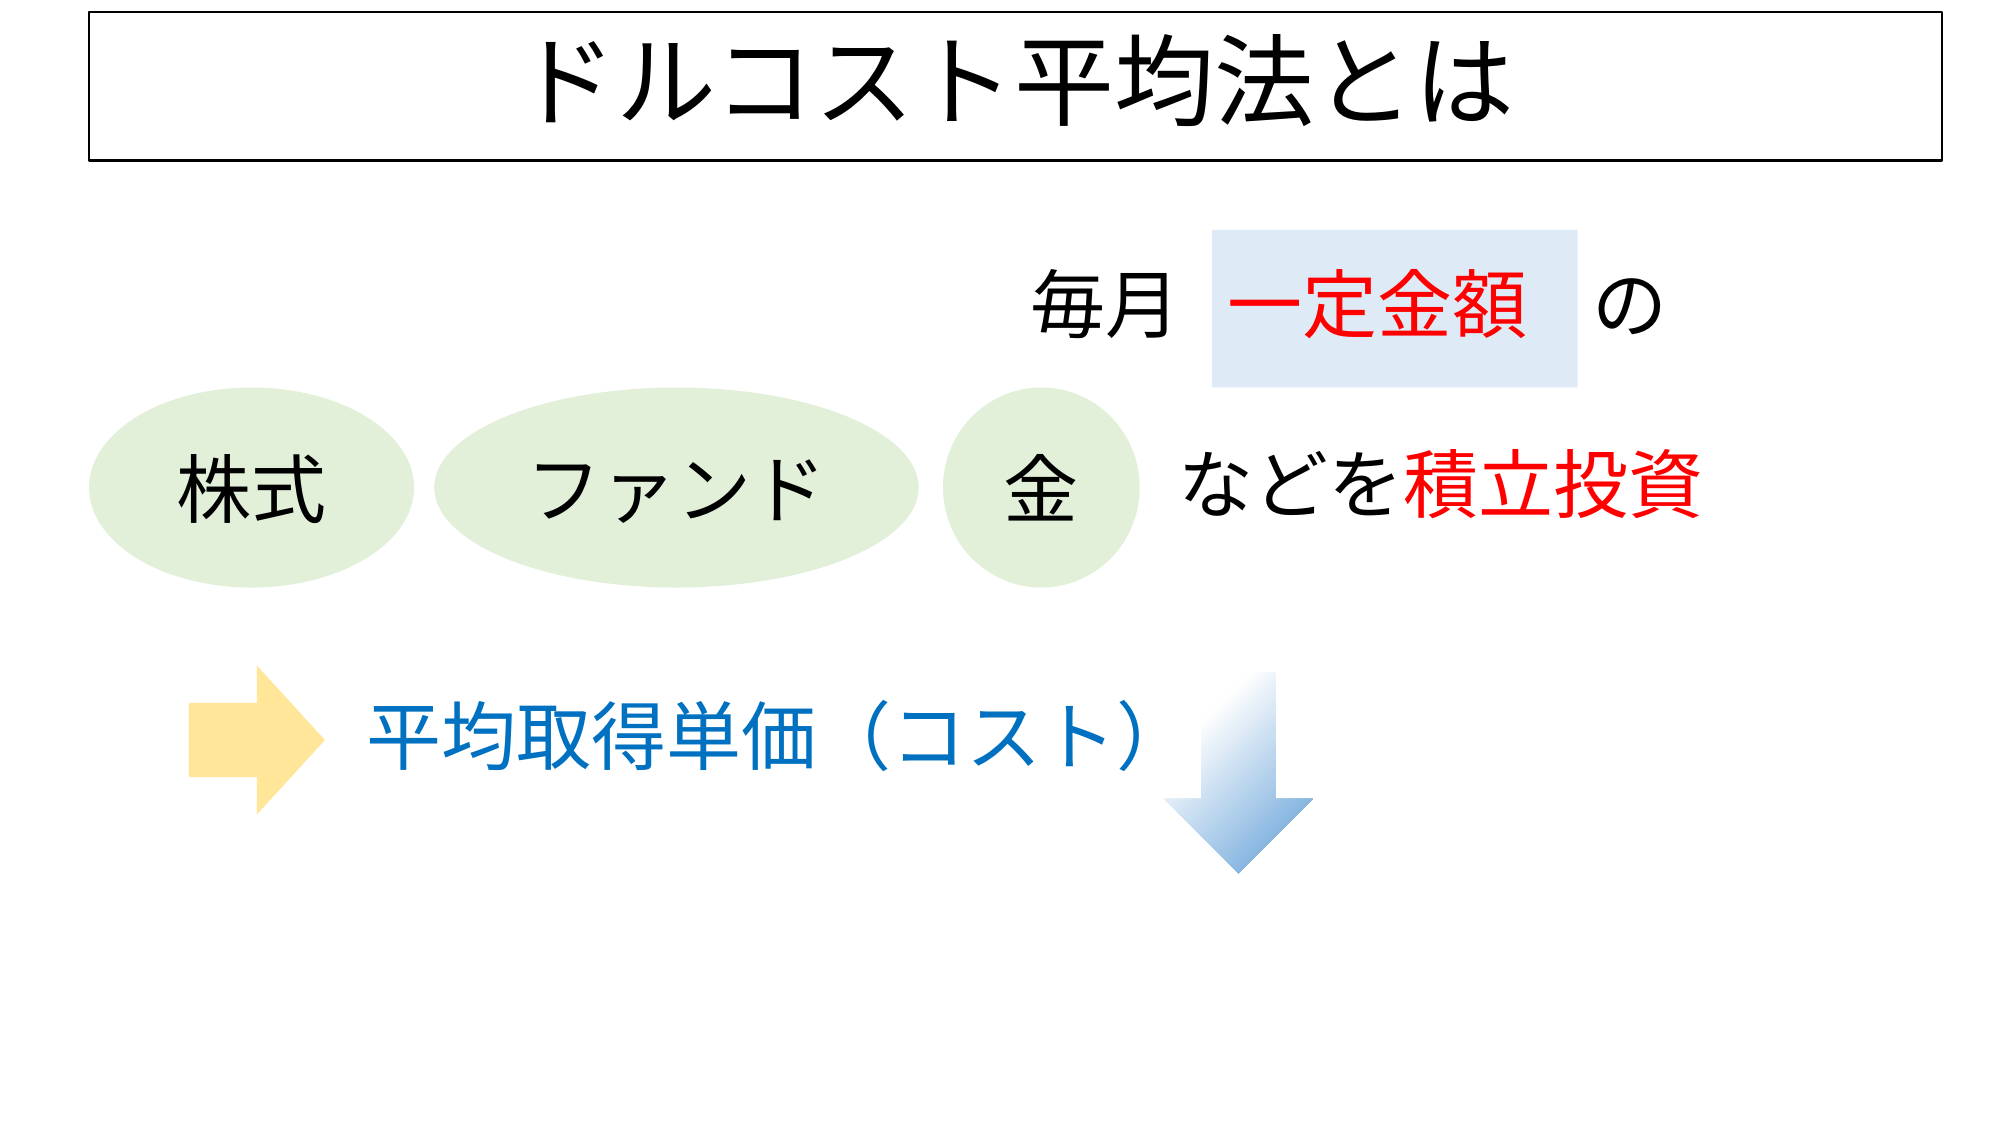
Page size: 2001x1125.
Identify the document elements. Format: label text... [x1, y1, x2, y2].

text_box 株式 [88, 386, 416, 589]
text_box 毎月 [1015, 208, 1213, 410]
text_box の [1577, 229, 1722, 387]
text_box ドルコスト平均法とは [88, 12, 1942, 161]
text_box などを積立投資 [1163, 387, 1869, 589]
text_box [1161, 671, 1316, 875]
text_box 平均取得単価（コスト） [351, 639, 1313, 841]
text_box 金 [941, 386, 1141, 589]
text_box 一定金額 [1212, 229, 1577, 387]
text_box ファンド [433, 386, 920, 589]
text_box [187, 662, 327, 818]
